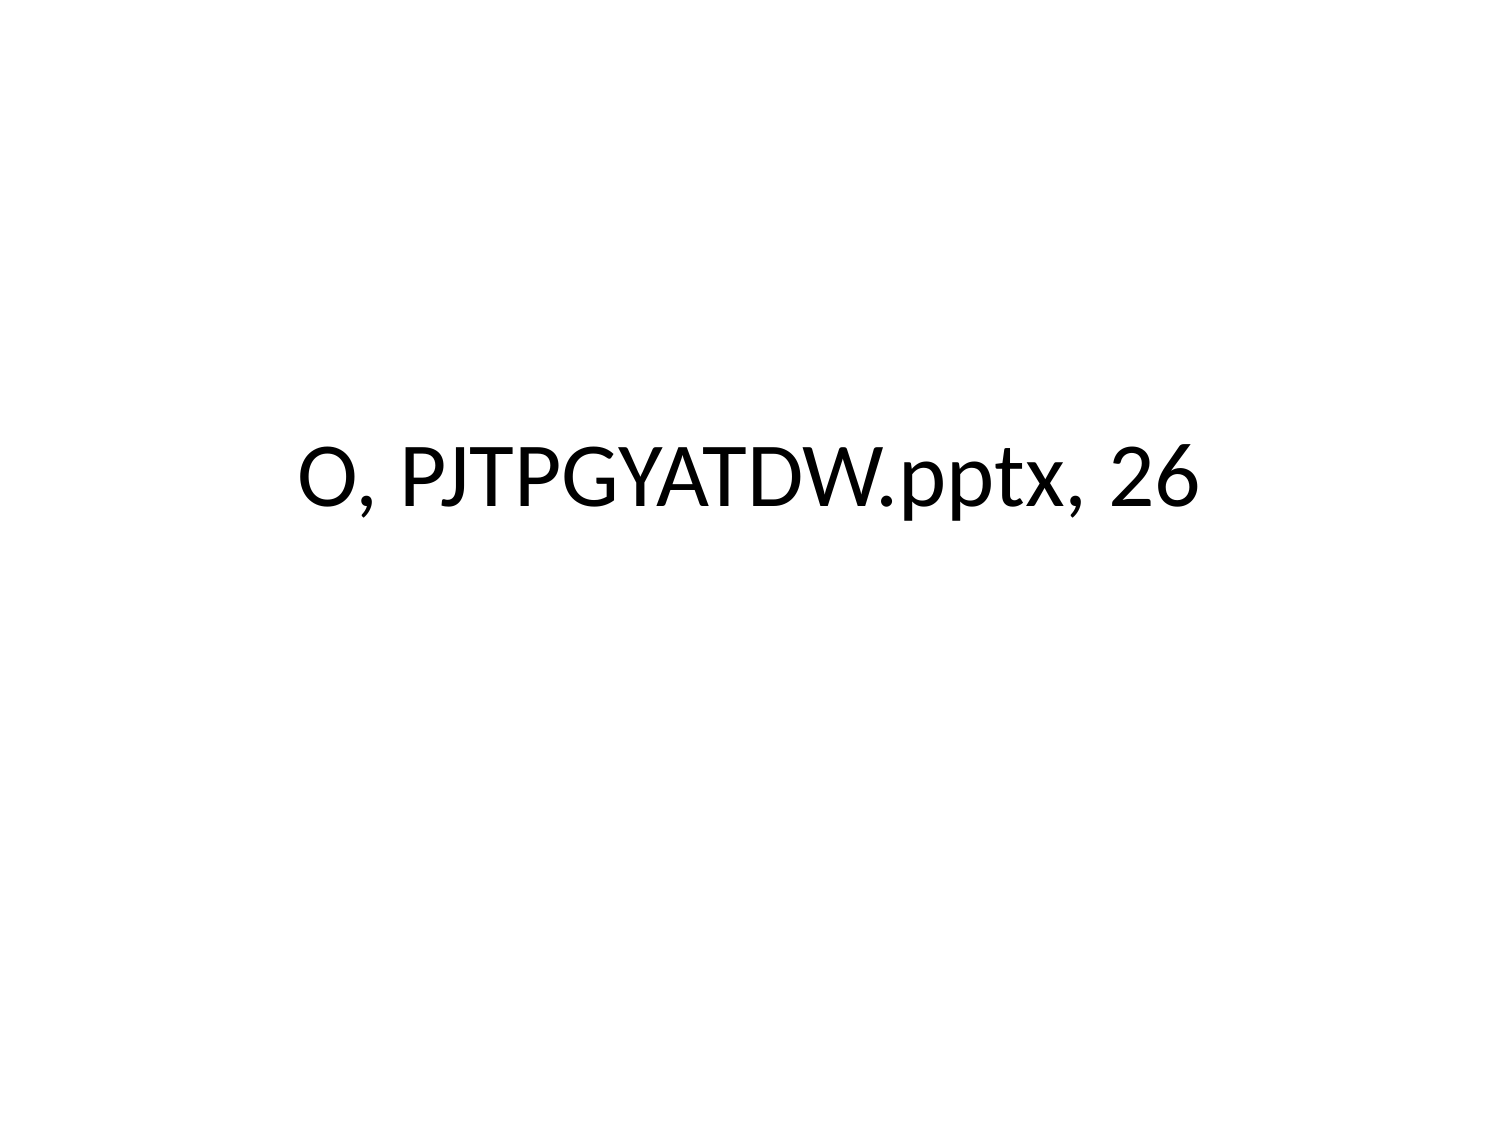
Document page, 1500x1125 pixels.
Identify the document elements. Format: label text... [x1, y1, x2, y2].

title O, PJTPGYATDW.pptx, 26 [112, 349, 1388, 591]
